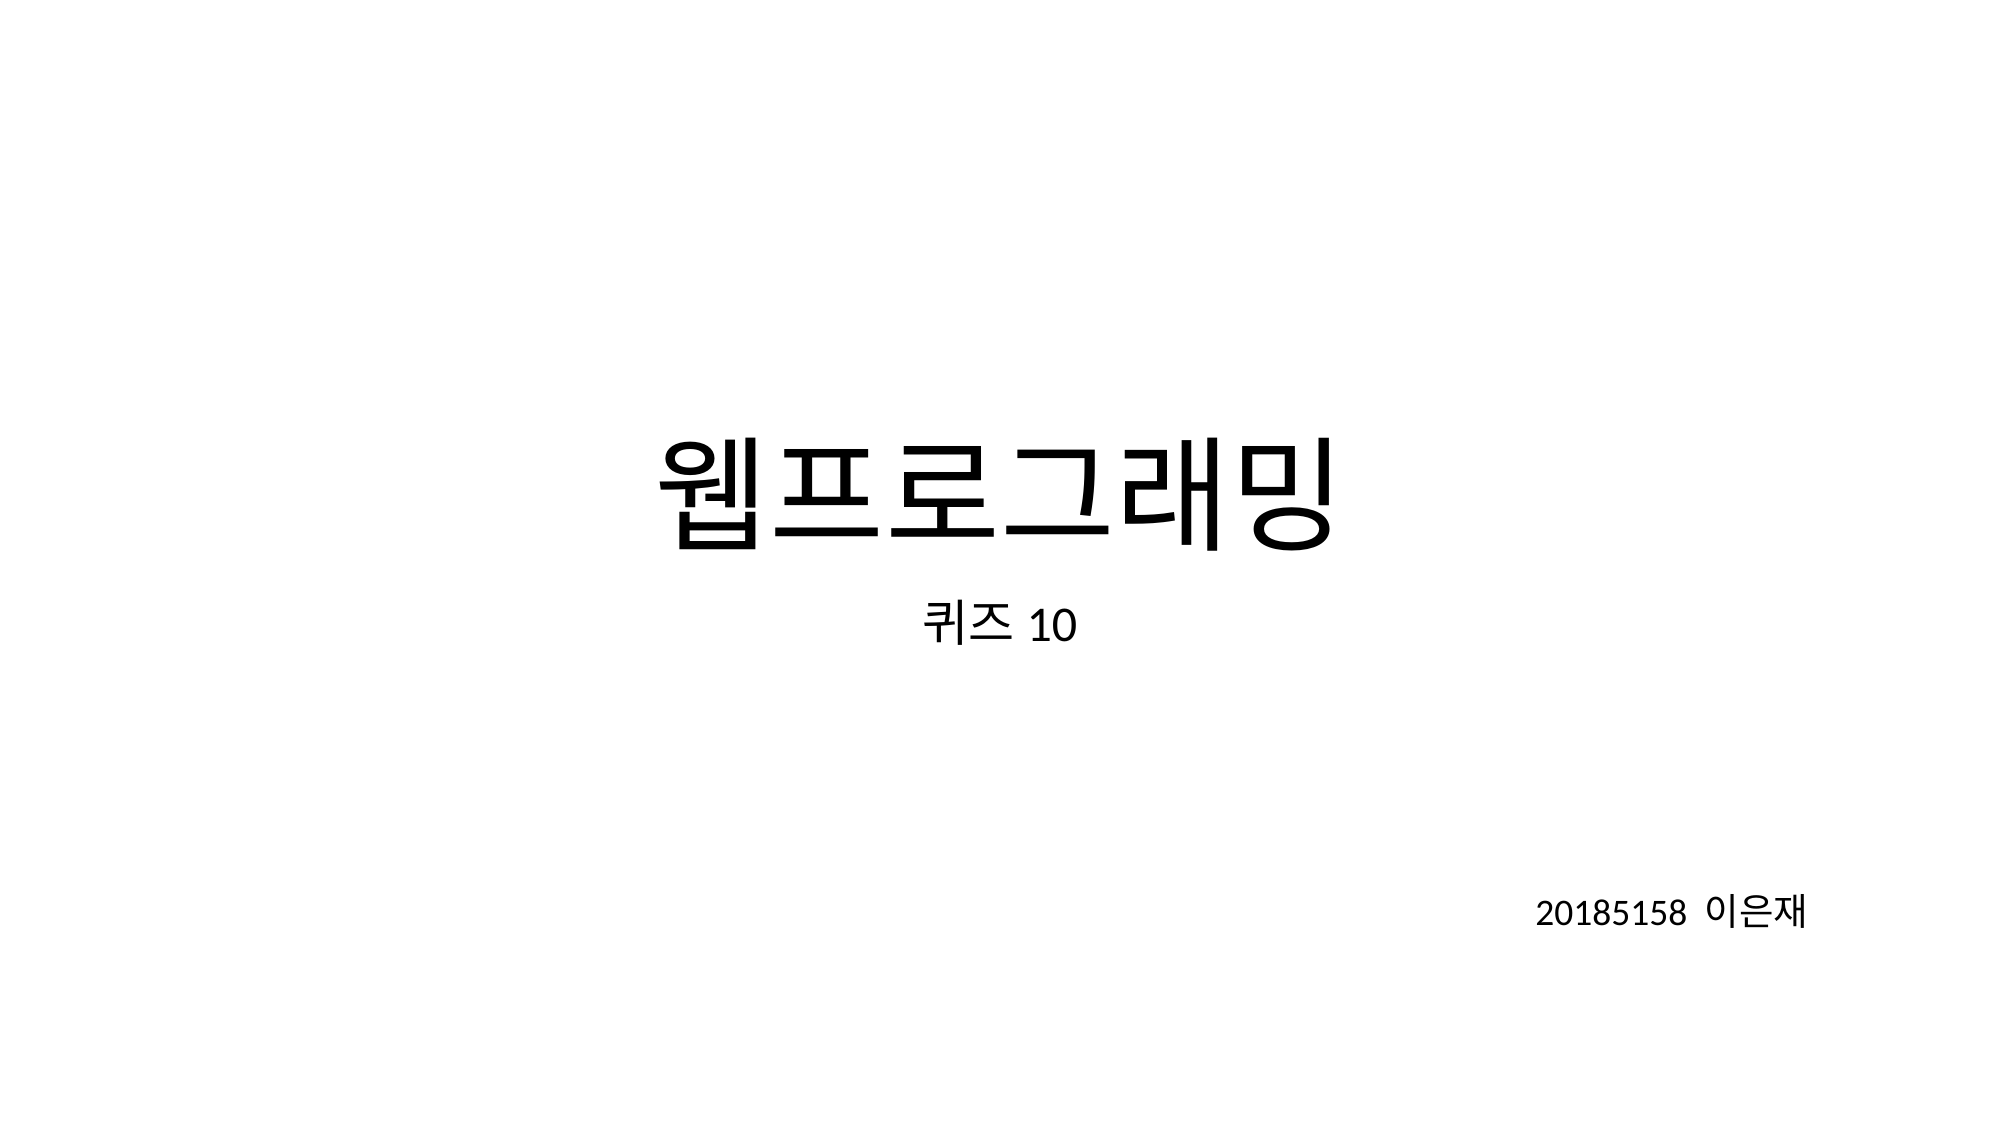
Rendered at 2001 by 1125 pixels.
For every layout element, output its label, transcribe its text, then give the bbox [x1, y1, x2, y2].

subtitle 퀴즈10 [249, 590, 1750, 863]
text_box 20185158 이은재 [1520, 880, 1824, 941]
title 웹프로그래밍 [249, 184, 1750, 576]
